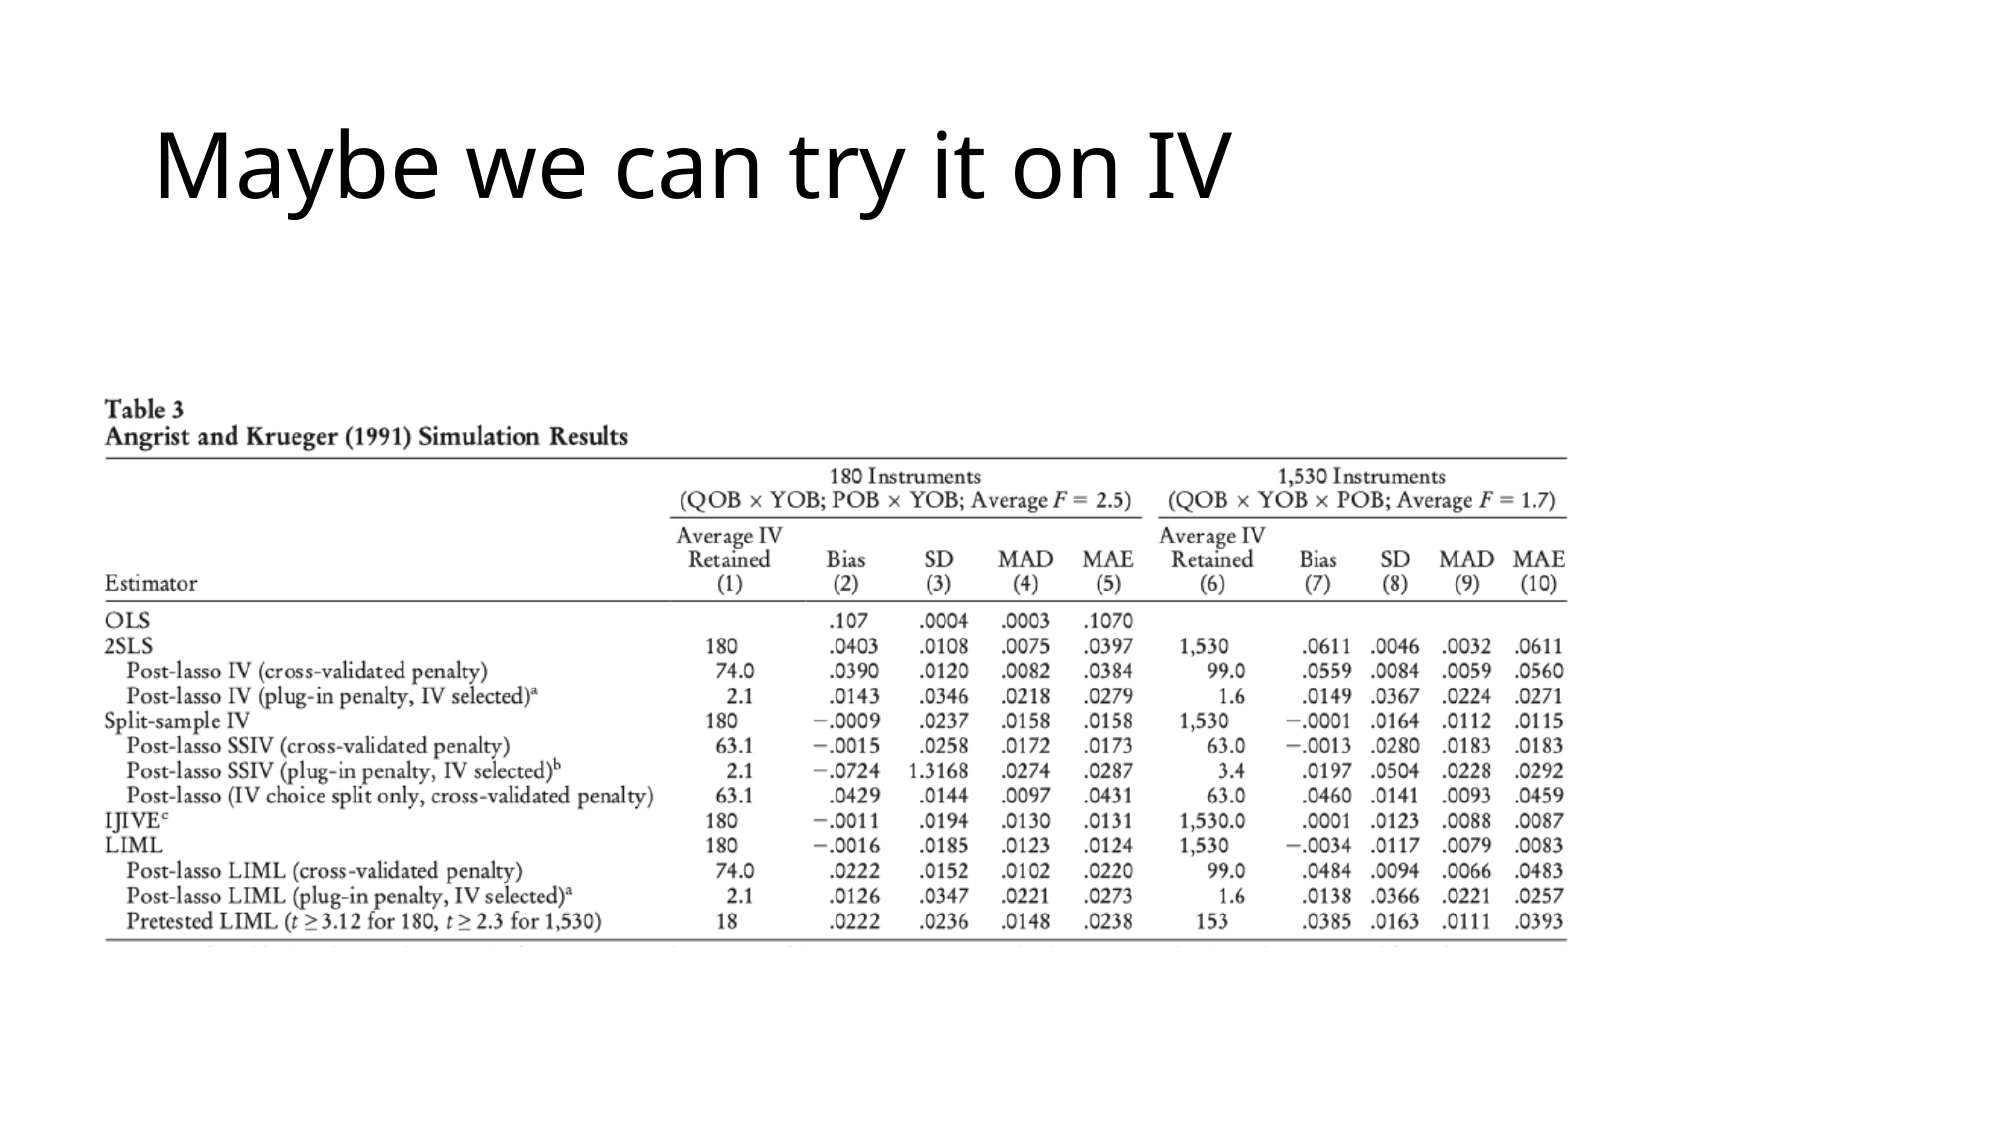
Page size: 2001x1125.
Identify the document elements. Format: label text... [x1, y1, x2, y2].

picture [79, 0, 1595, 1125]
title Maybe we can try it on IV [137, 59, 545, 278]
title Maybe we can try it on IV [1128, 59, 1863, 278]
